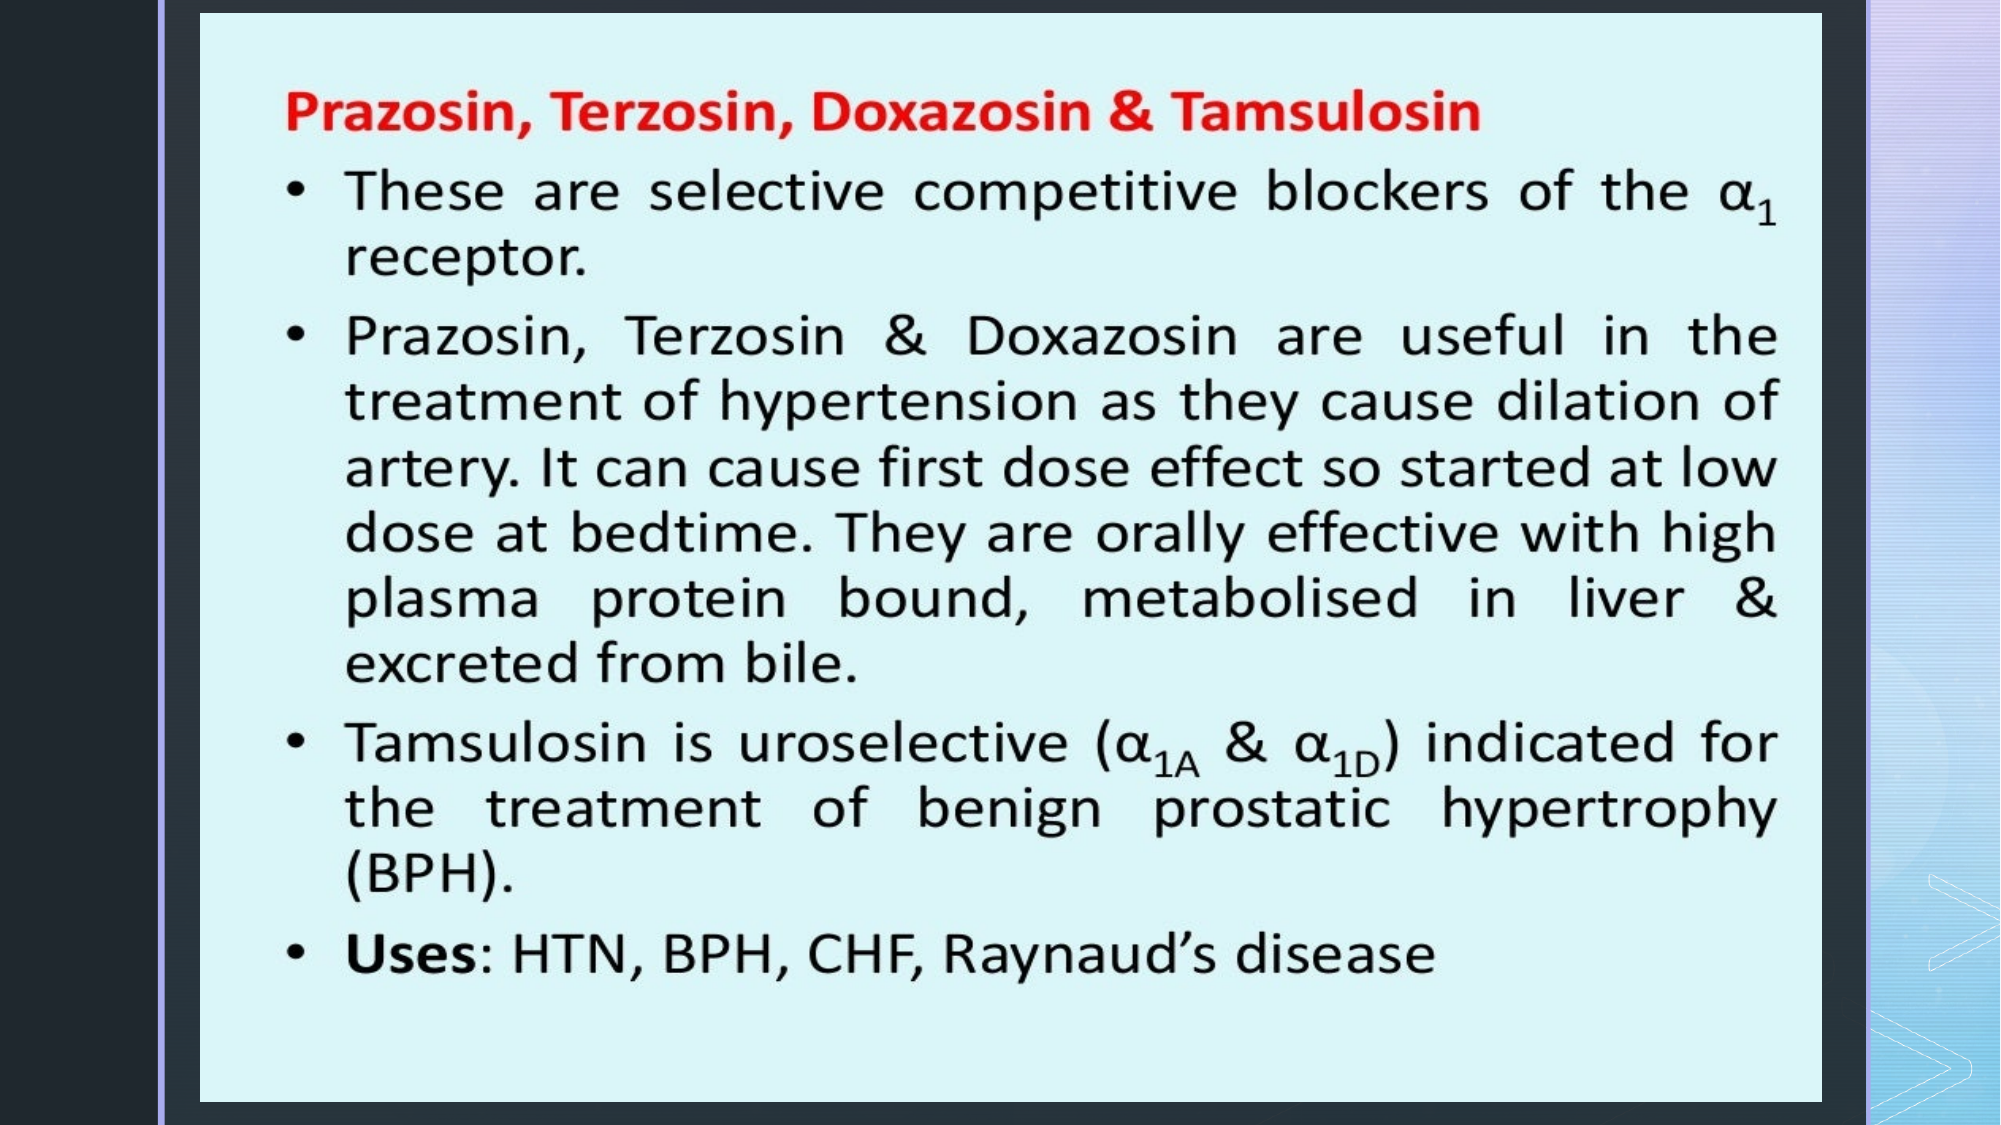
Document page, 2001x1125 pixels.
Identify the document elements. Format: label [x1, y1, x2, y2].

picture [200, 13, 1822, 1103]
picture [1871, 0, 2001, 1125]
